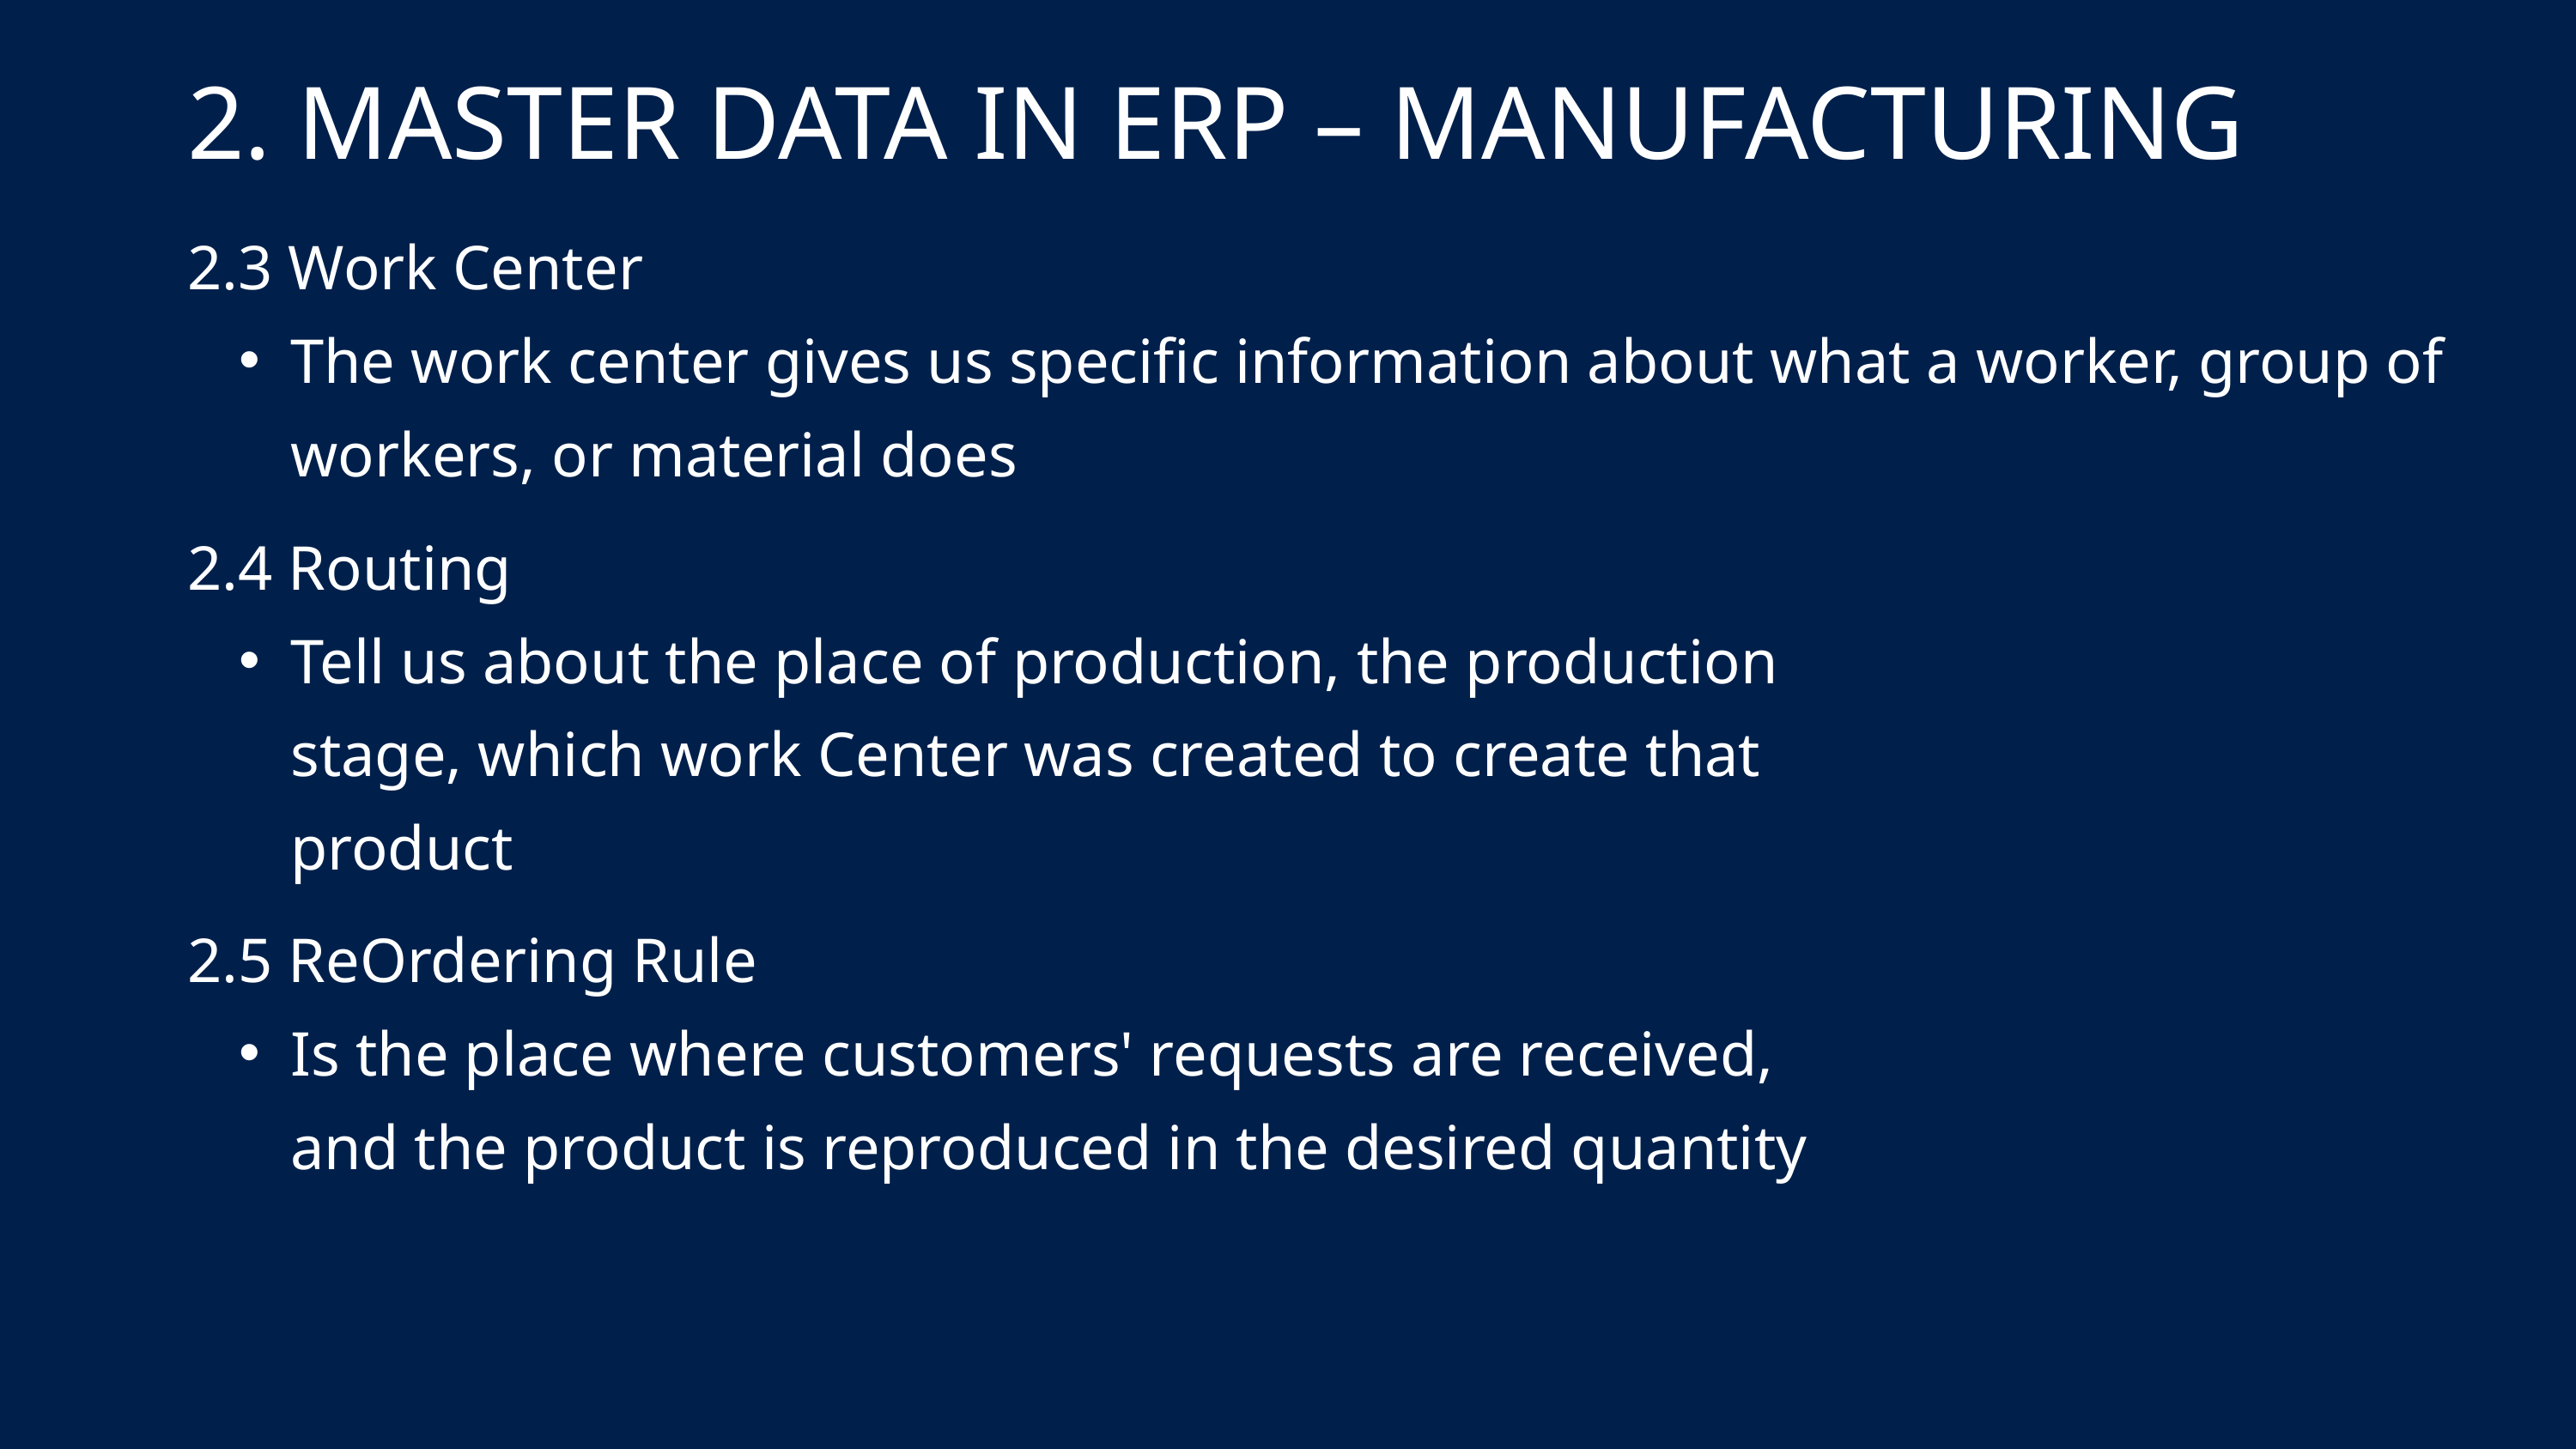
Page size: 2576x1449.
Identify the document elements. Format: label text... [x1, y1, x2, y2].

text_box 2.4 Routing Tell us about the place of production, the production stage, which work Center was created to create that product [187, 508, 1843, 882]
text_box 2.3 Work Center The work center gives us specific information about what a worker, group of workers, or material does [187, 209, 2464, 489]
text_box 2. MASTER DATA IN ERP – MANUFACTURING [187, 68, 2464, 180]
text_box 2.5 ReOrdering Rule Is the place where customers' requests are received, and the product is reproduced in the desired quantity [187, 901, 1843, 1182]
